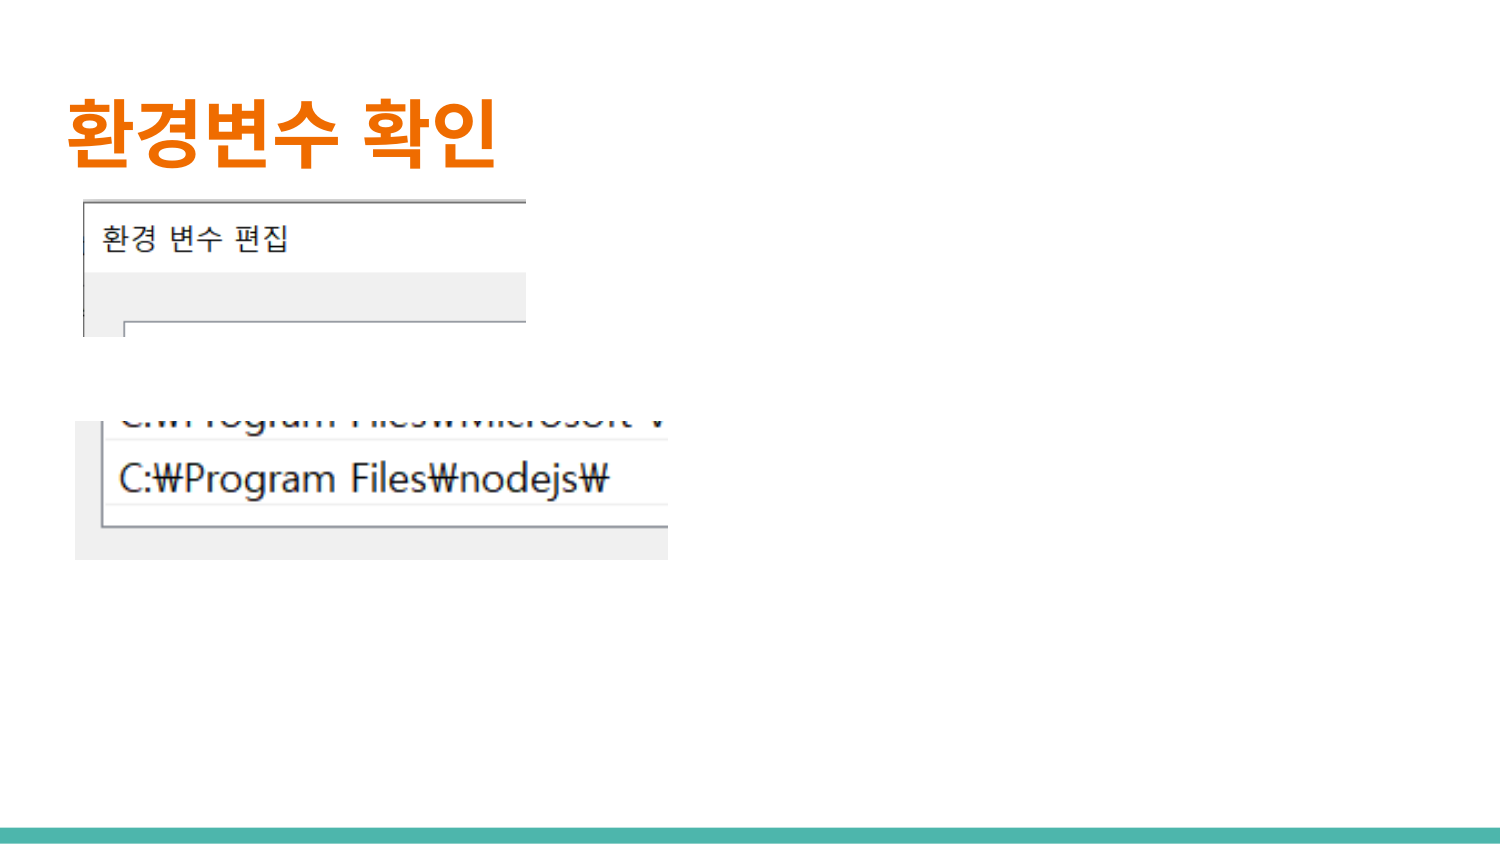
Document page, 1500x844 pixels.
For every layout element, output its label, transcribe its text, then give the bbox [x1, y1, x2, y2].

picture [83, 198, 526, 337]
picture [74, 421, 668, 560]
title 환경변수 확인 [51, 72, 1449, 189]
